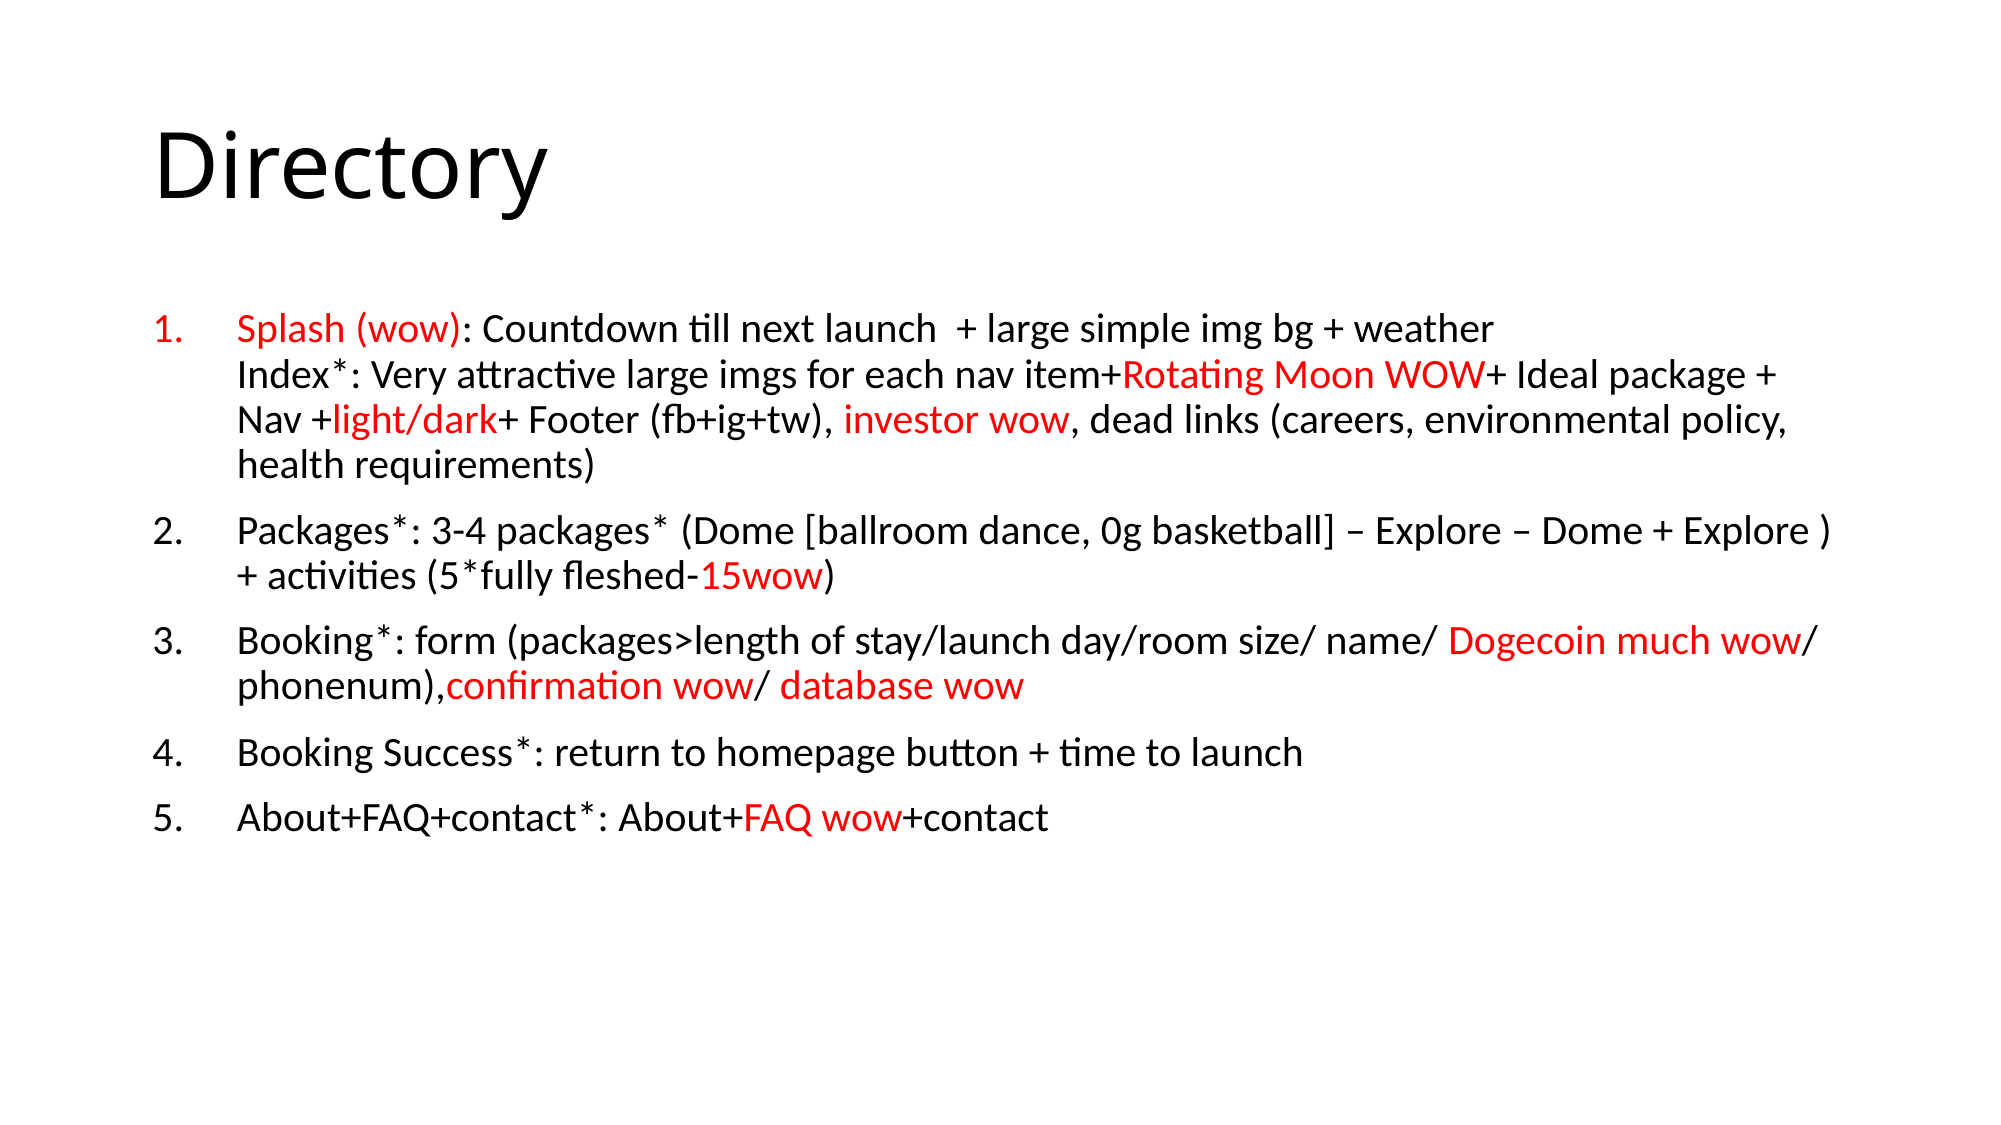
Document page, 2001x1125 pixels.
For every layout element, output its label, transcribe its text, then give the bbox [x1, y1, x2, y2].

list Splash (wow): Countdown till next launch + large simple img bg + weather Index*: Very attractive large imgs for each nav item+Rotating Moon WOW+ Ideal package + Nav +light/dark+ Footer (fb+ig+tw), investor wow, dead links (careers, environmental policy, health requirements) Packages*: 3-4 packages* (Dome [ballroom dance, 0g basketball] – Explore – Dome + Explore ) + activities (5*fully fleshed-15wow) Booking*: form (packages>length of stay/launch day/room size/ name/ Dogecoin much wow/ phonenum),confirmation wow/ database wow Booking Success*: return to homepage button + time to launch About+FAQ+contact*: About+FAQ wow+contact [137, 299, 1863, 1014]
title Directory [137, 59, 1863, 278]
